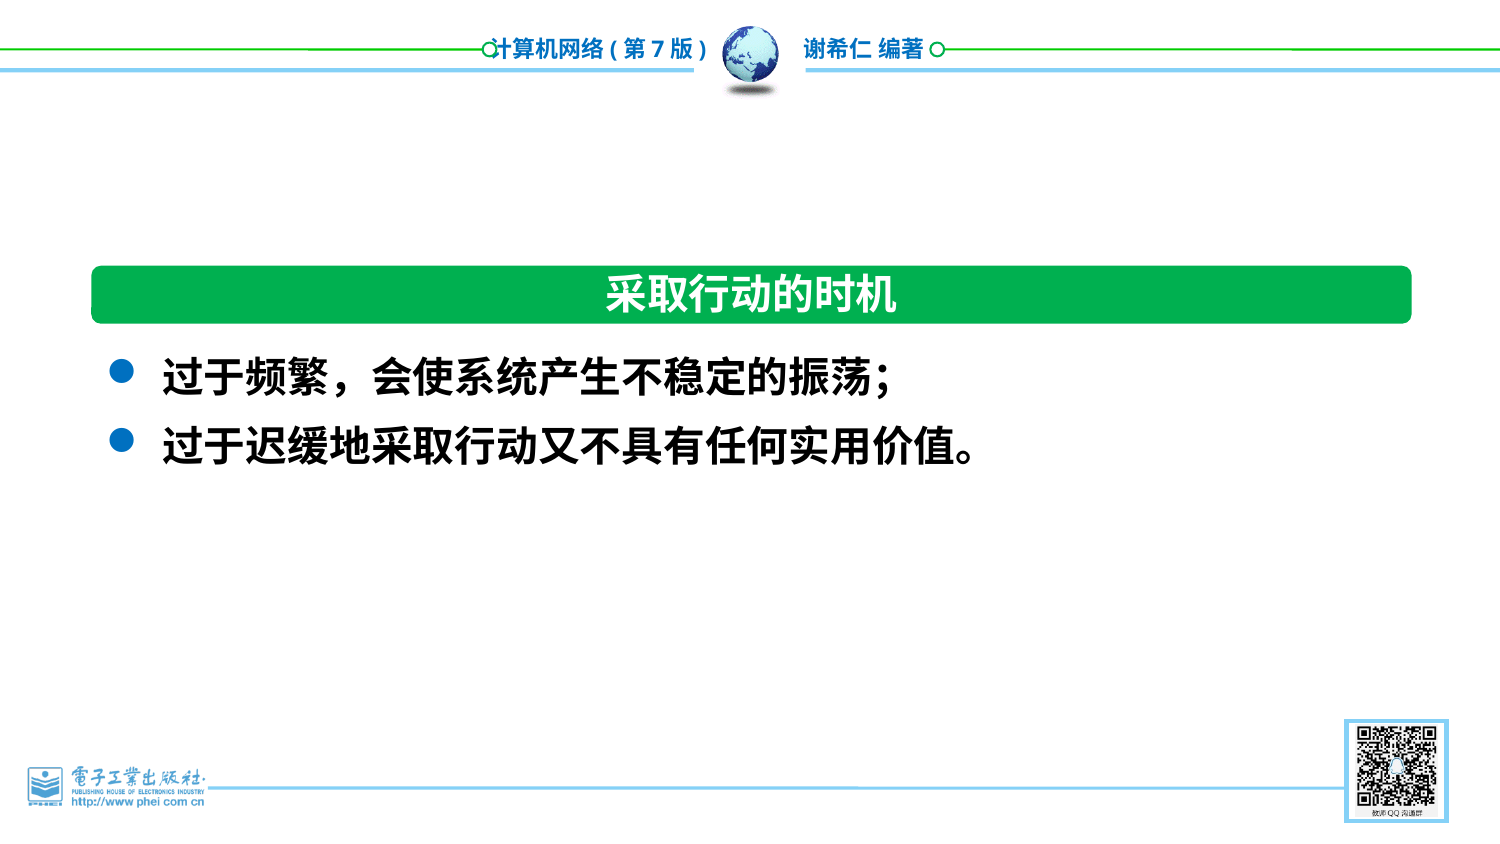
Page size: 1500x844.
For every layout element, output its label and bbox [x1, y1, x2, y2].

picture [1355, 724, 1438, 817]
picture [720, 24, 780, 100]
text_box [91, 260, 1434, 478]
picture [23, 764, 208, 809]
